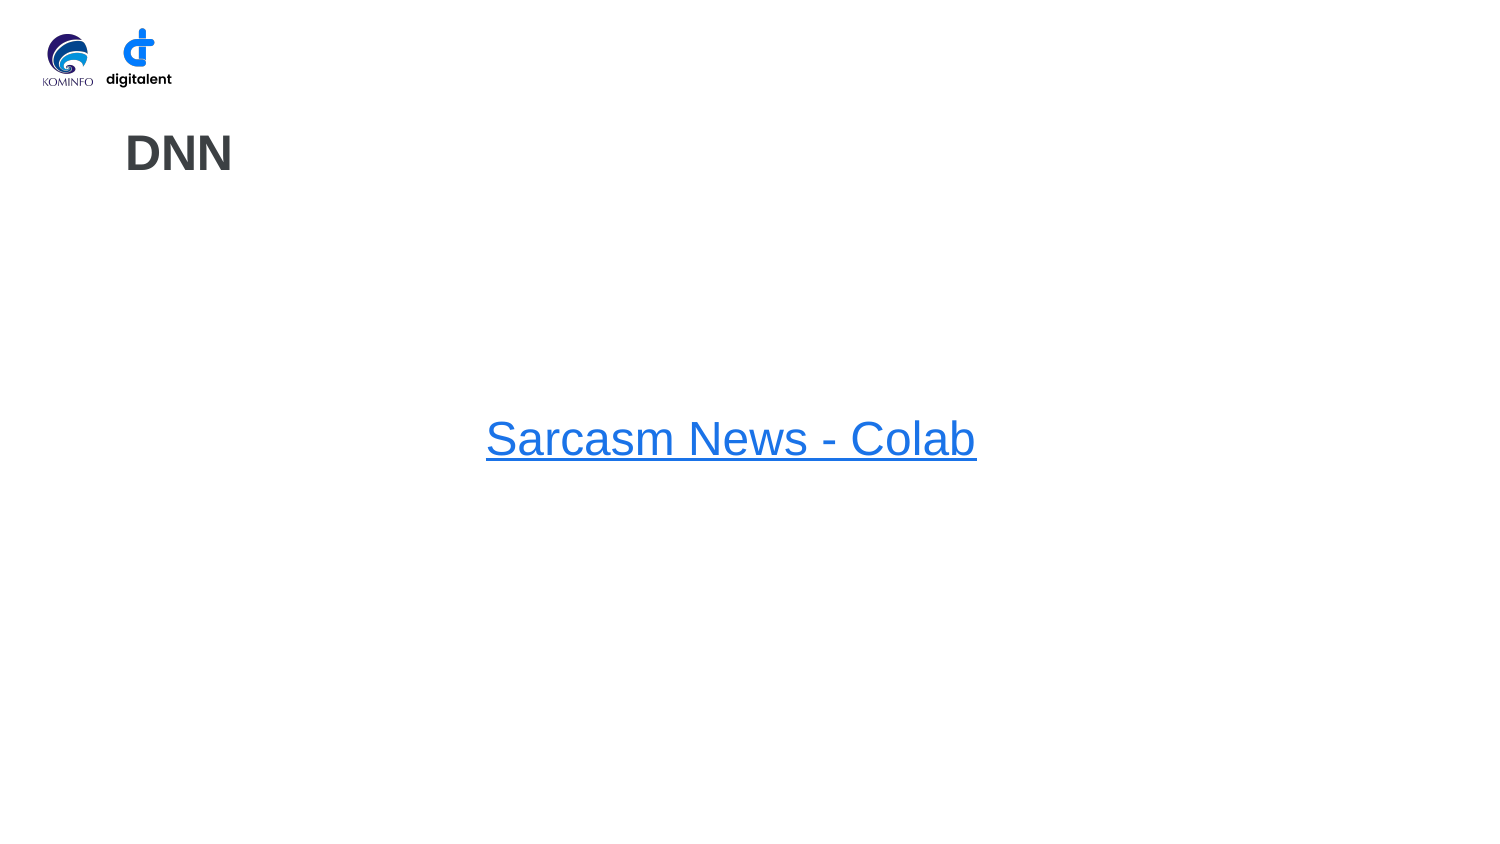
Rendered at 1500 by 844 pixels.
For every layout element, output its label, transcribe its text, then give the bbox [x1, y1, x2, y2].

picture [43, 0, 218, 140]
title DNN [125, 120, 959, 179]
list Sarcasm News - Colab [116, 212, 1384, 631]
